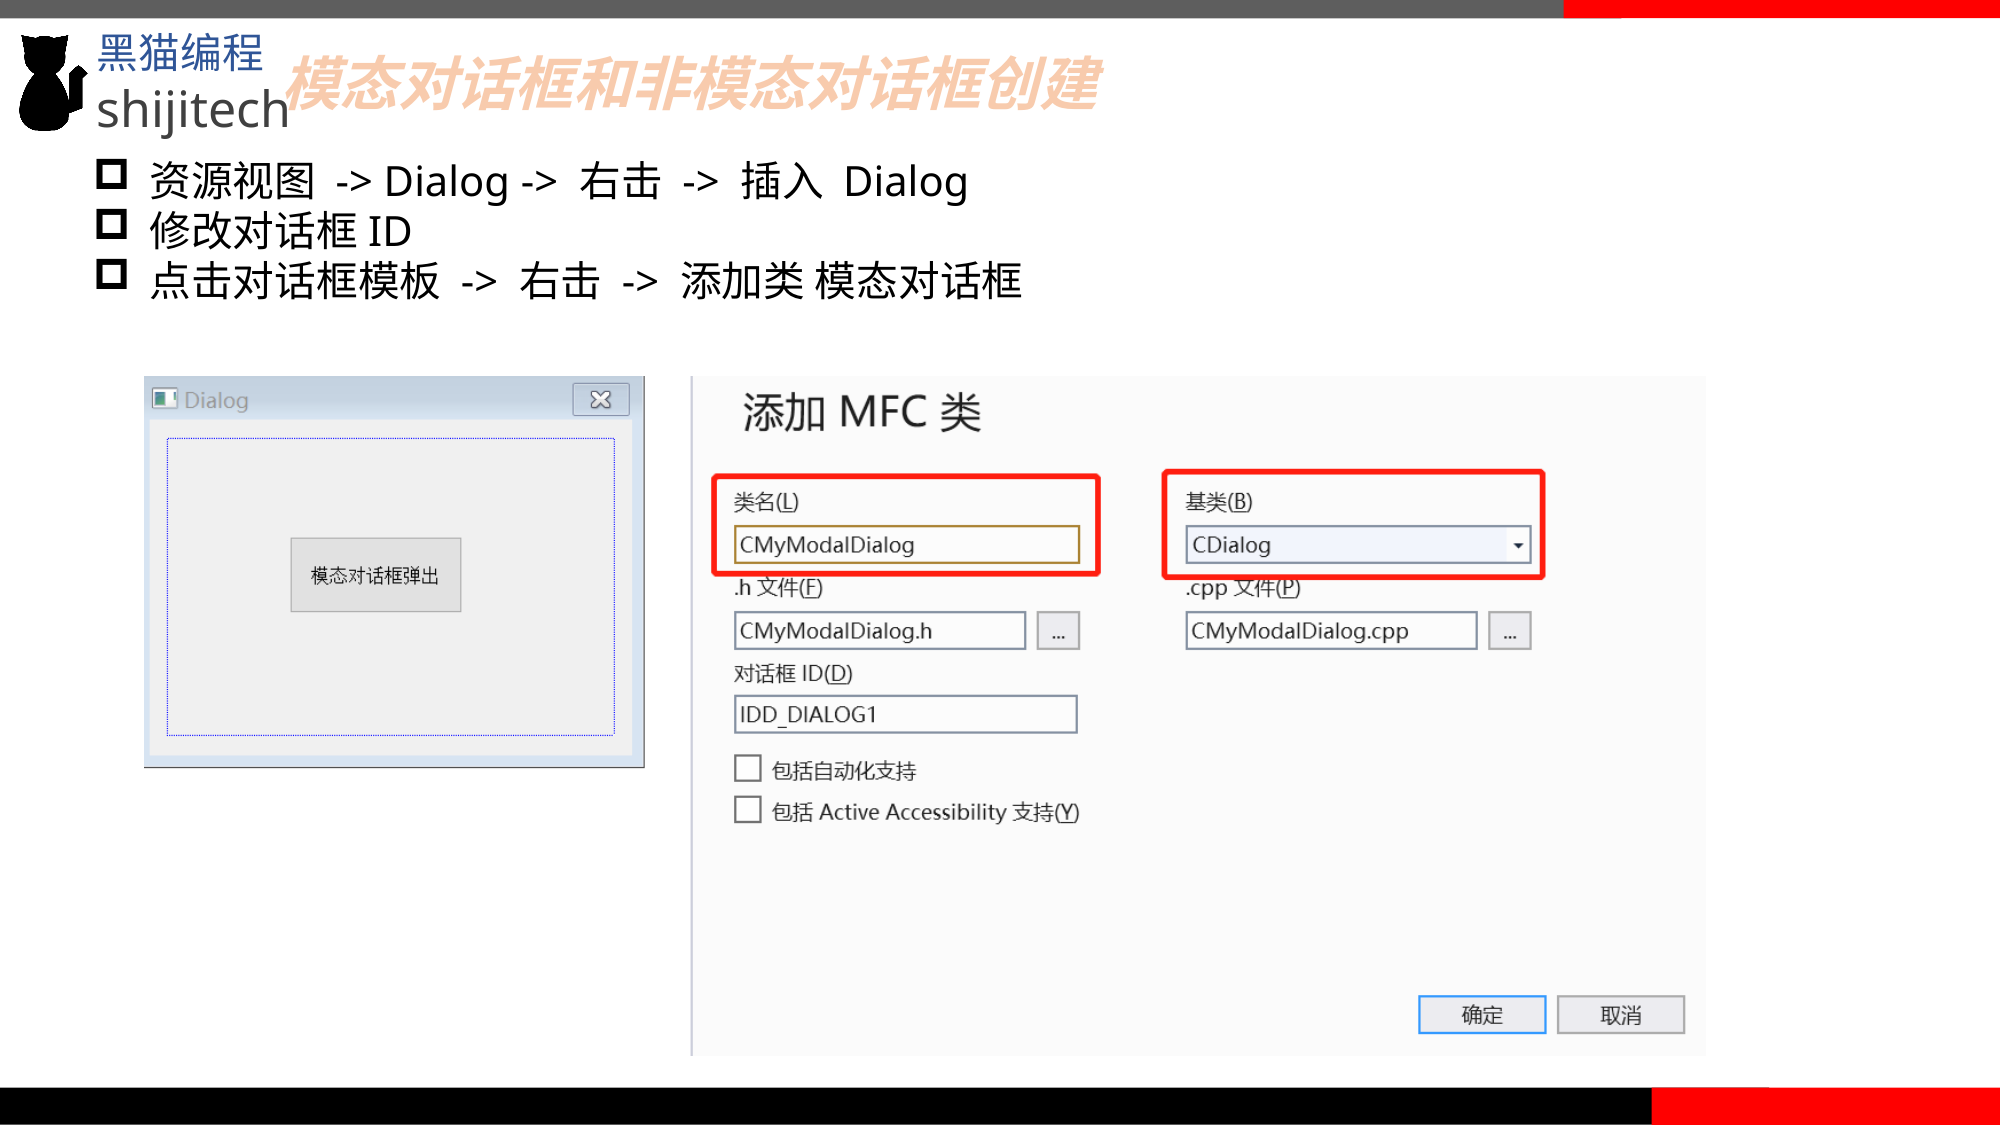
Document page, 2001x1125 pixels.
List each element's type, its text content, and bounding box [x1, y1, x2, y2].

picture [144, 376, 1706, 1056]
picture [5, 35, 101, 131]
text_box 资源视图 -> Dialog -> 右击 -> 插入 Dialog 修改对话框ID 点击对话框模板 -> 右击 -> 添加类 模态对话框 [78, 146, 1344, 312]
text_box 模态对话框和非模态对话框创建 [267, 39, 1267, 125]
